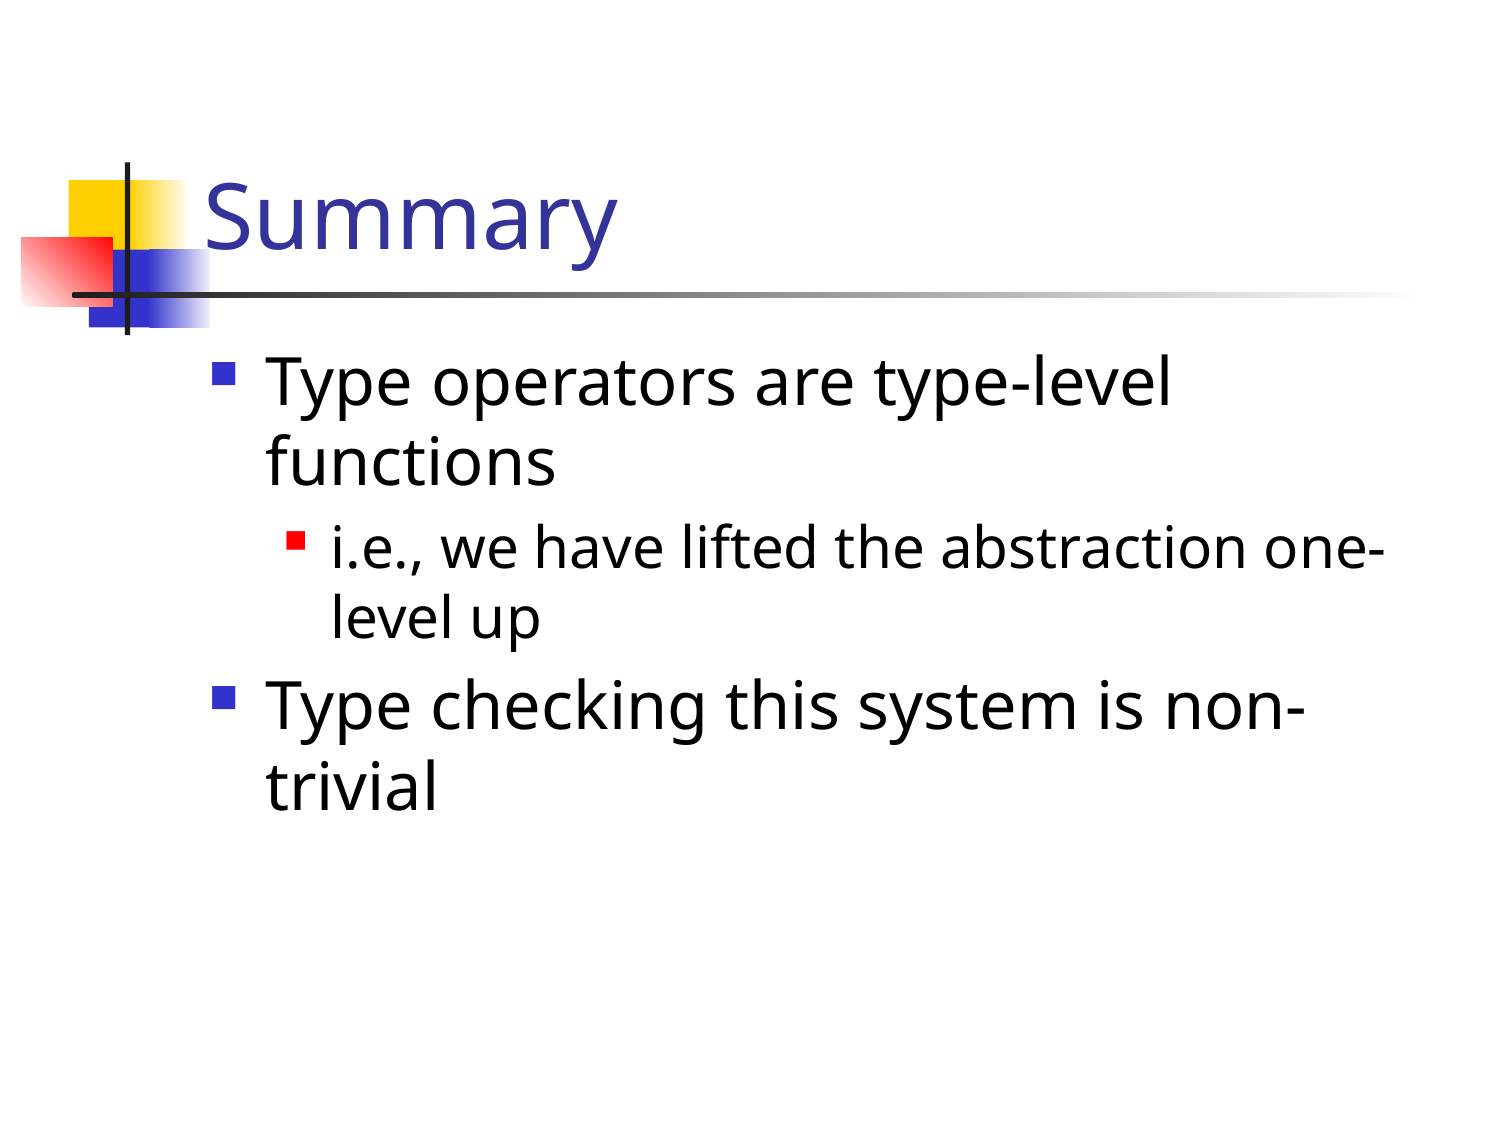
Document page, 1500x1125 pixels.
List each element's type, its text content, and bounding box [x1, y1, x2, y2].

list Type operators are type-level functions i.e., we have lifted the abstraction one-level up Type checking this system is non-trivial [193, 331, 1469, 1006]
title Summary [188, 35, 1468, 275]
